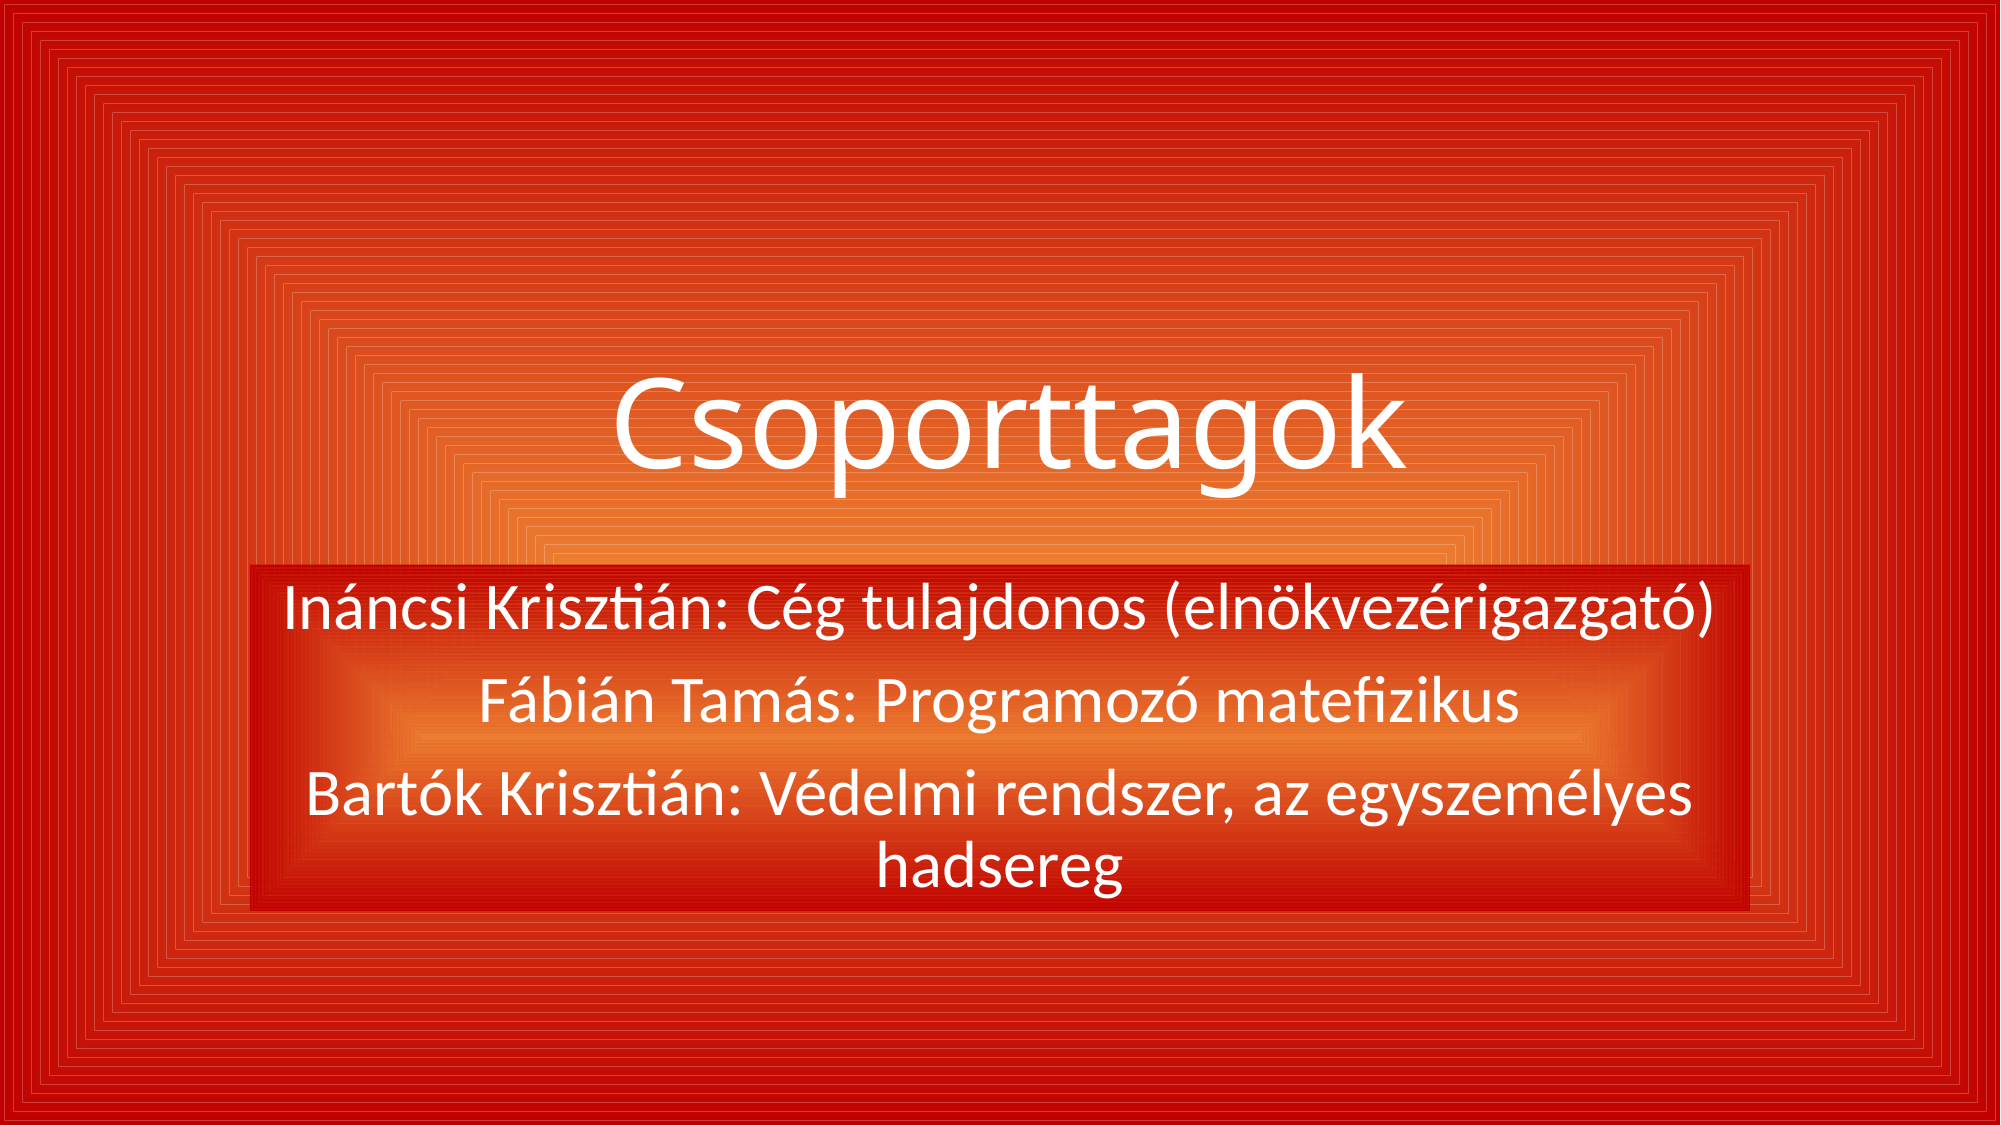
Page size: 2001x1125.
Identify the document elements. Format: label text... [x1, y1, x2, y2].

title Csoporttagok [259, 111, 1760, 504]
subtitle Ináncsi Krisztián: Cég tulajdonos (elnökvezérigazgató) Fábián Tamás: Programozó matefizikus Bartók Krisztián: Védelmi rendszer, az egyszemélyes hadsereg [249, 564, 1750, 911]
